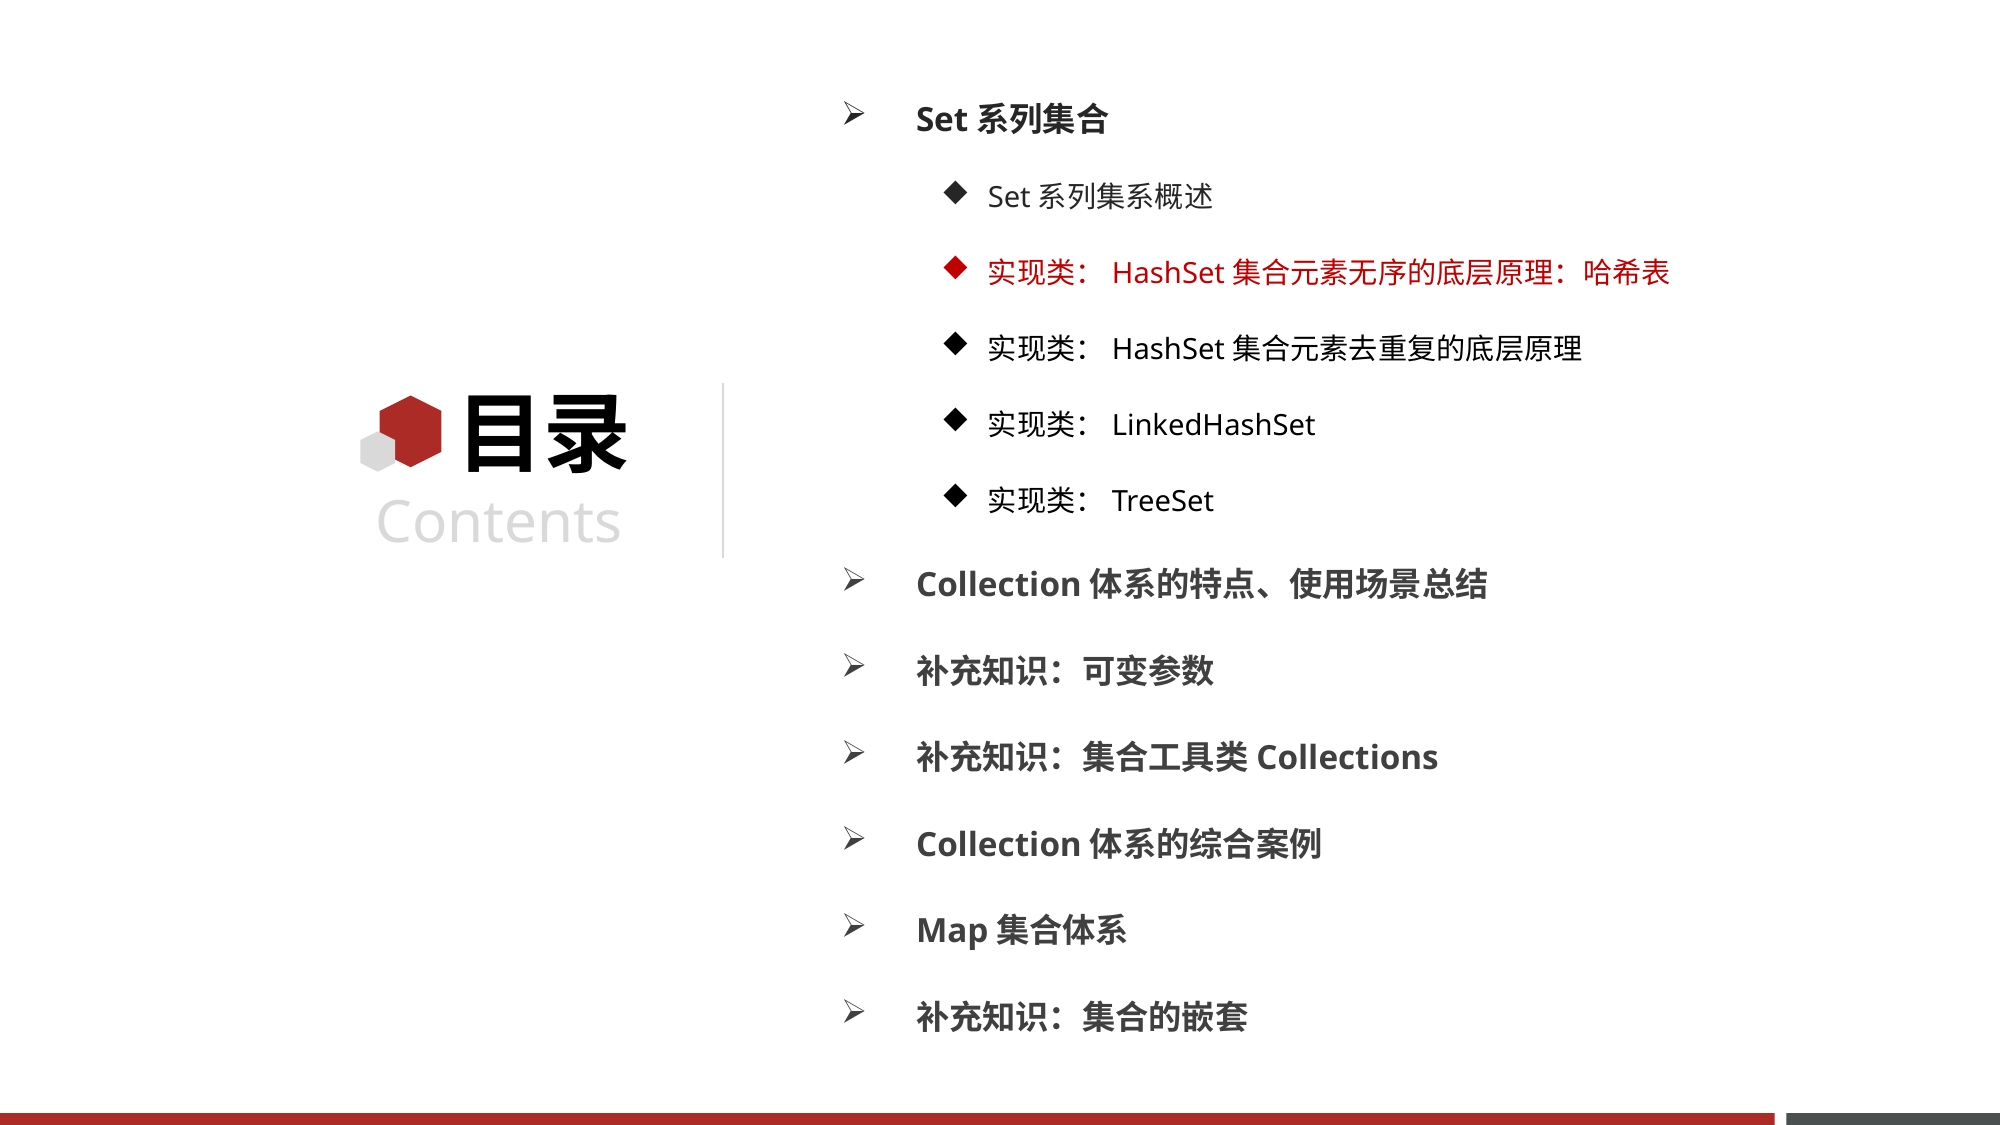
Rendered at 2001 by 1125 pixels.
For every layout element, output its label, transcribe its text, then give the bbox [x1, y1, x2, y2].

list Set系列集合 Set系列集系概述 实现类：HashSet集合元素无序的底层原理：哈希表 实现类：HashSet集合元素去重复的底层原理 实现类：LinkedHashSet 实现类：TreeSet Collection体系的特点、使用场景总结 补充知识：可变参数 补充知识：集合工具类Collections Collection体系的综合案例 Map集合体系 补充知识：集合的嵌套 [826, 60, 1807, 1034]
